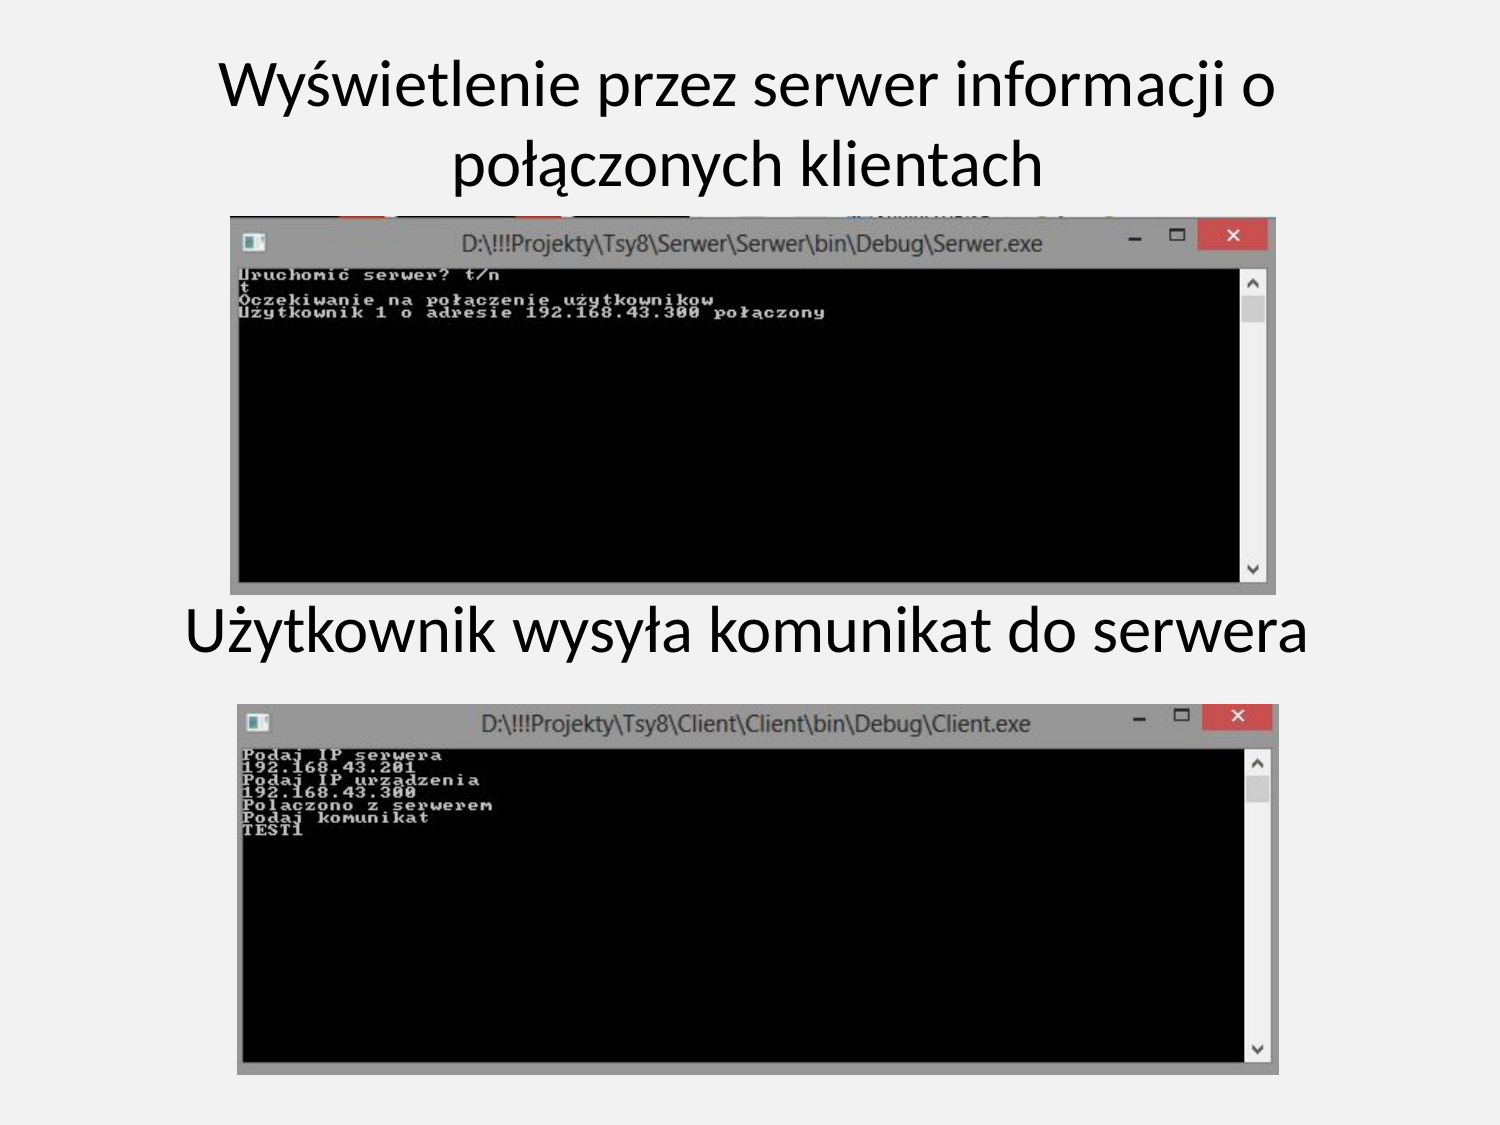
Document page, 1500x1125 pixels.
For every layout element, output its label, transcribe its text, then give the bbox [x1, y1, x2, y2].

picture [237, 703, 1279, 1075]
picture [229, 216, 1276, 595]
list Wyświetlenie przez serwer informacji o połączonych klientach Użytkownik wysyła komunikat do serwera [72, 32, 1423, 1083]
